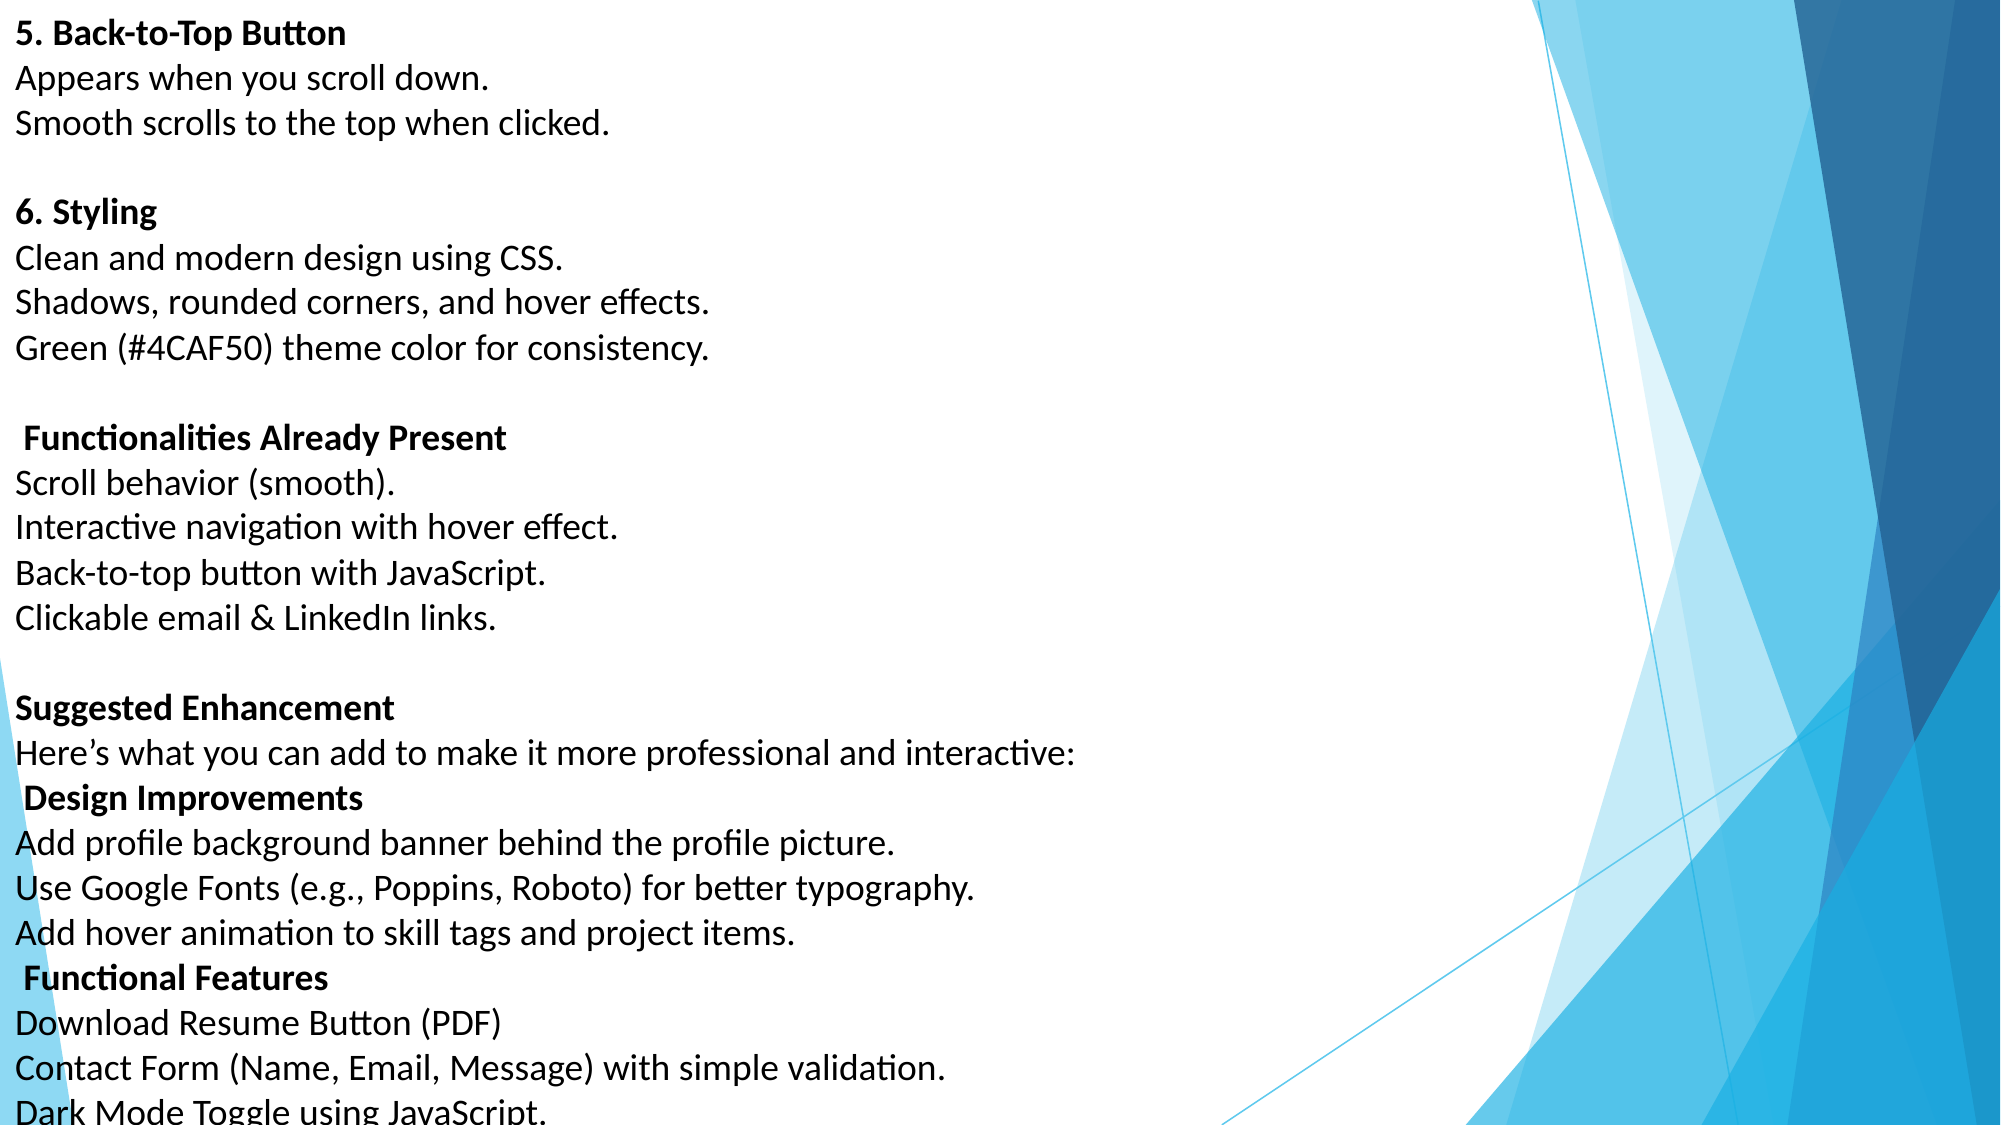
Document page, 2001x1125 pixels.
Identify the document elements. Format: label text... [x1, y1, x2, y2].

text_box 5. Back-to-Top Button Appears when you scroll down. Smooth scrolls to the top when clicked. 6. Styling Clean and modern design using CSS. Shadows, rounded corners, and hover effects. Green (#4CAF50) theme color for consistency. Functionalities Already Present Scroll behavior (smooth). Interactive navigation with hover effect. Back-to-top button with JavaScript. Clickable email & LinkedIn links. Suggested Enhancement Here’s what you can add to make it more professional and interactive: Design Improvements Add profile background banner behind the profile picture. Use Google Fonts (e.g., Poppins, Roboto) for better typography. Add hover animation to skill tags and project items. Functional Features Download Resume Button (PDF) Contact Form (Name, Email, Message) with simple validation. Dark Mode Toggle using JavaScript. [0, 0, 2000, 1125]
